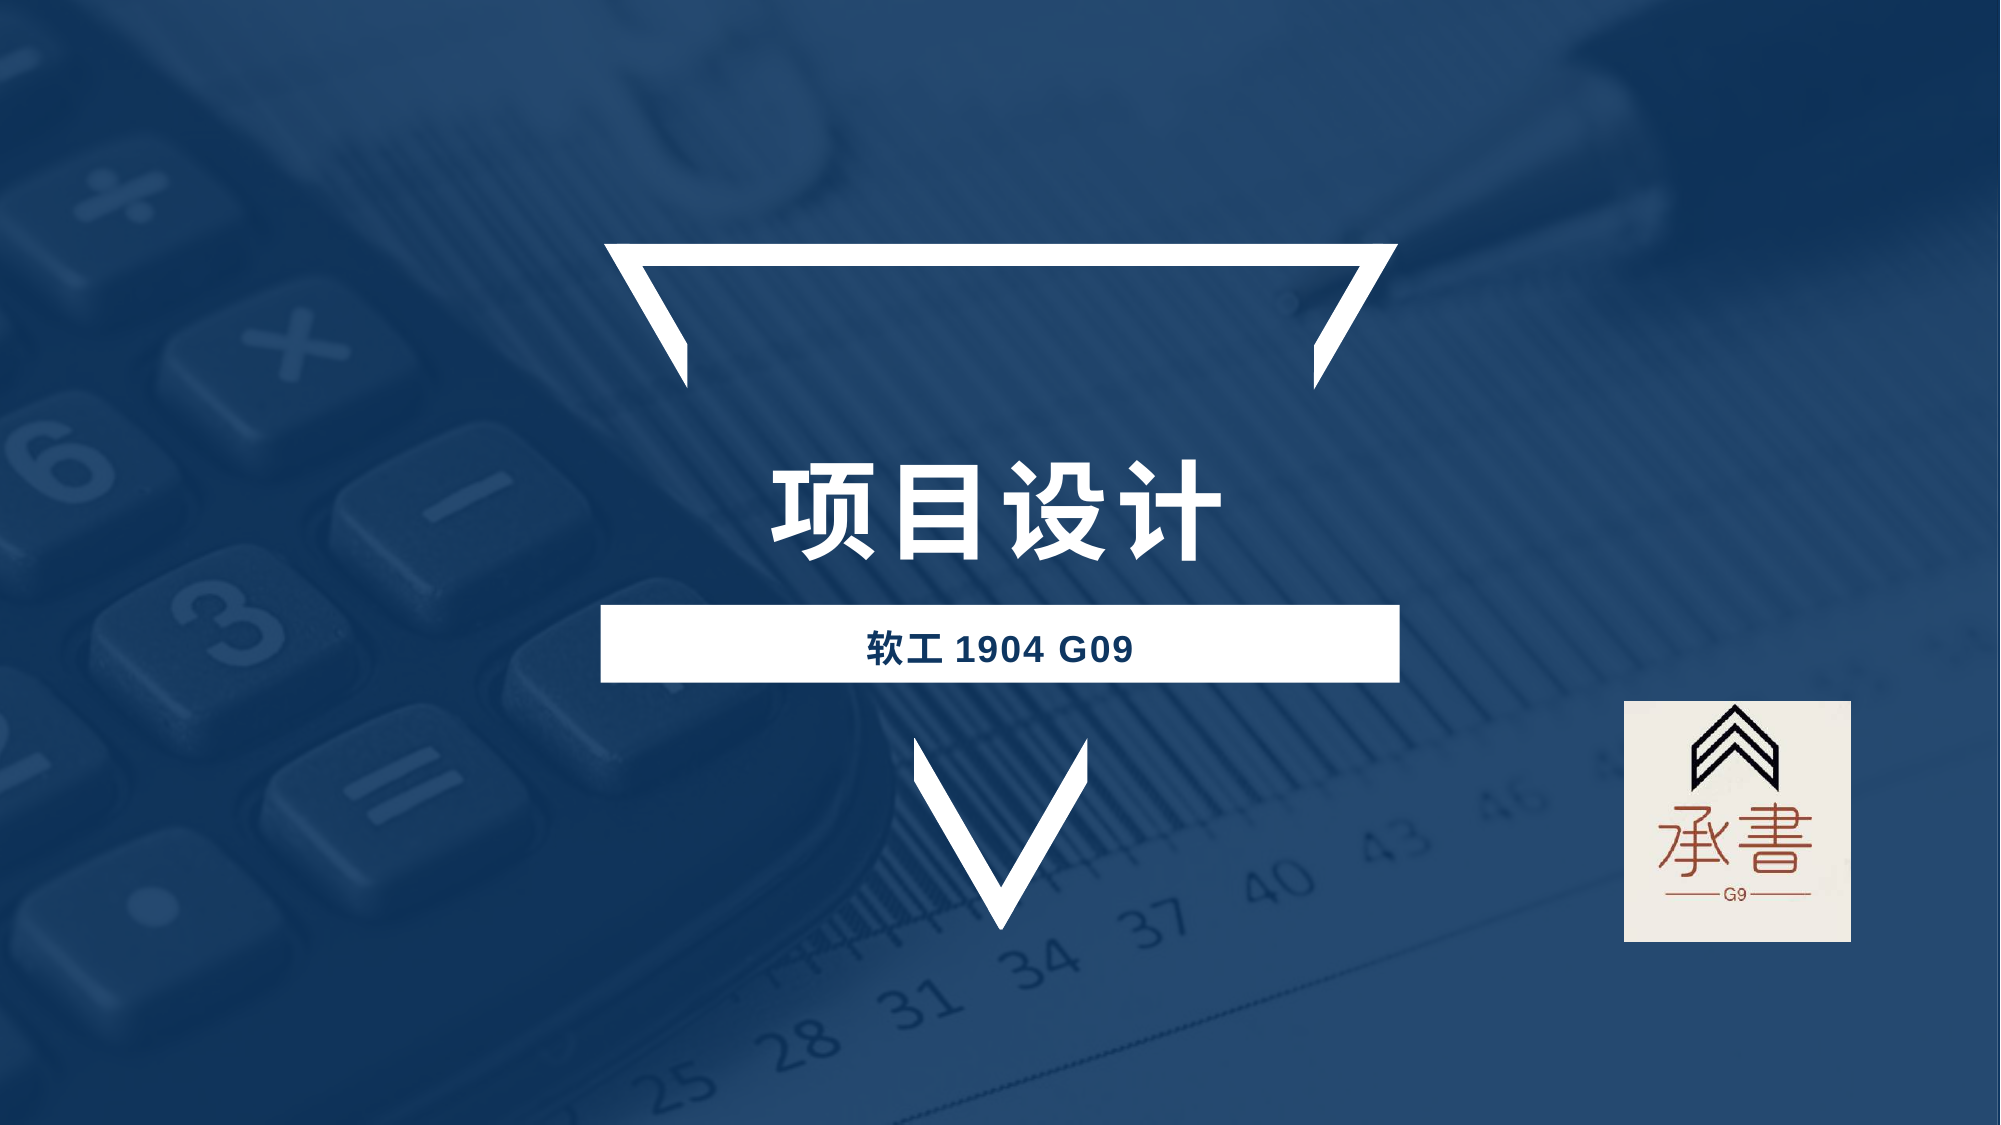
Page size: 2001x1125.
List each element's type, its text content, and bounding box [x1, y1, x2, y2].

picture [1623, 701, 1851, 942]
title 项目设计 [600, 325, 1395, 574]
subtitle 软工1904 G09 [600, 604, 1400, 683]
